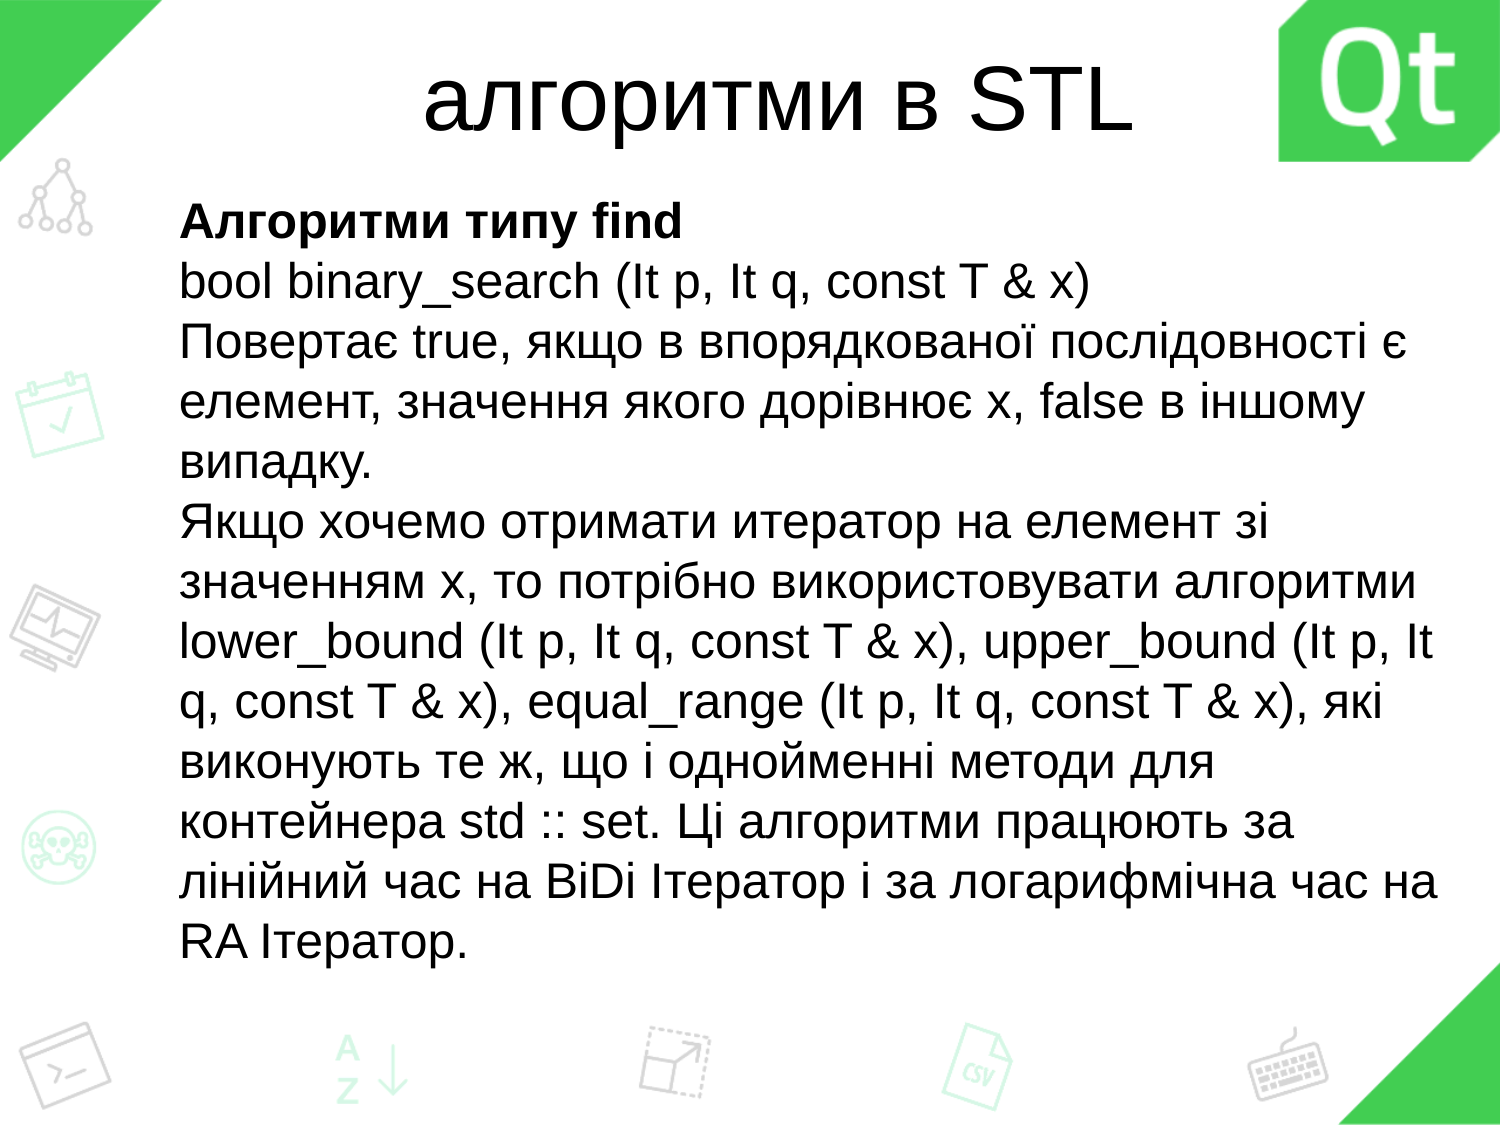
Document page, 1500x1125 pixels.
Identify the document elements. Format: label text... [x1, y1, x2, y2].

picture [0, 0, 1500, 1125]
text_box Алгоритми типу find bool binary_search (It p, It q, const T & x) Повертає true, якщо в впорядкованої послідовності є елемент, значення якого дорівнює x, false в іншому випадку. Якщо хочемо отримати итератор на елемент зі значенням x, то потрібно використовувати алгоритми lower_bound (It p, It q, const T & x), upper_bound (It p, It q, const T & x), equal_range (It p, It q, const T & x), які виконують те ж, що і однойменні методи для контейнера std :: set. Ці алгоритми працюють за лінійний час на BiDi Ітератор і за логарифмічна час на RA Ітератор. [163, 181, 1483, 977]
title алгоритми в STL [164, 0, 1395, 188]
